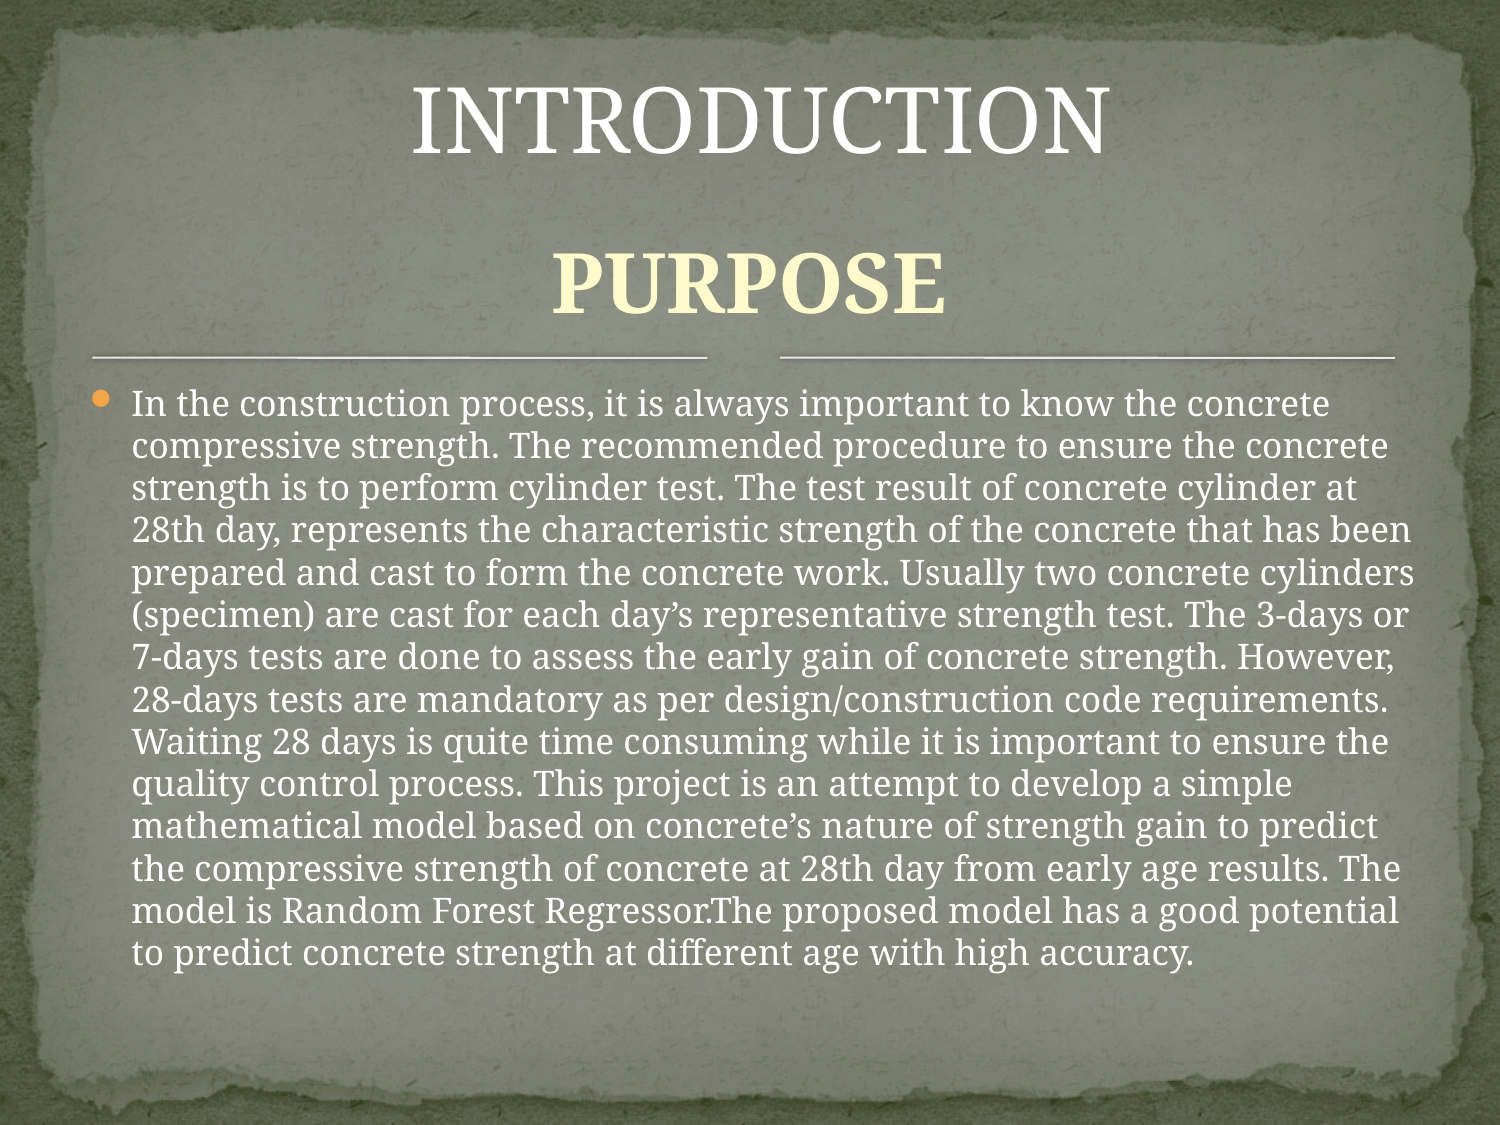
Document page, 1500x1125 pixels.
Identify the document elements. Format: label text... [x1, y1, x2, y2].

text_box INTRODUCTION [88, 54, 1436, 180]
list In the construction process, it is always important to know the concrete compressive strength. The recommended procedure to ensure the concrete strength is to perform cylinder test. The test result of concrete cylinder at 28th day, represents the characteristic strength of the concrete that has been prepared and cast to form the concrete work. Usually two concrete cylinders (specimen) are cast for each day’s representative strength test. The 3-days or 7-days tests are done to assess the early gain of concrete strength. However, 28-days tests are mandatory as per design/construction code requirements. Waiting 28 days is quite time consuming while it is important to ensure the quality control process. This project is an attempt to develop a simple mathematical model based on concrete’s nature of strength gain to predict the compressive strength of concrete at 28th day from early age results. The model is Random Forest Regressor.The proposed model has a good potential to predict concrete strength at different age with high accuracy. [75, 373, 1436, 1004]
list PURPOSE [73, 206, 1425, 340]
